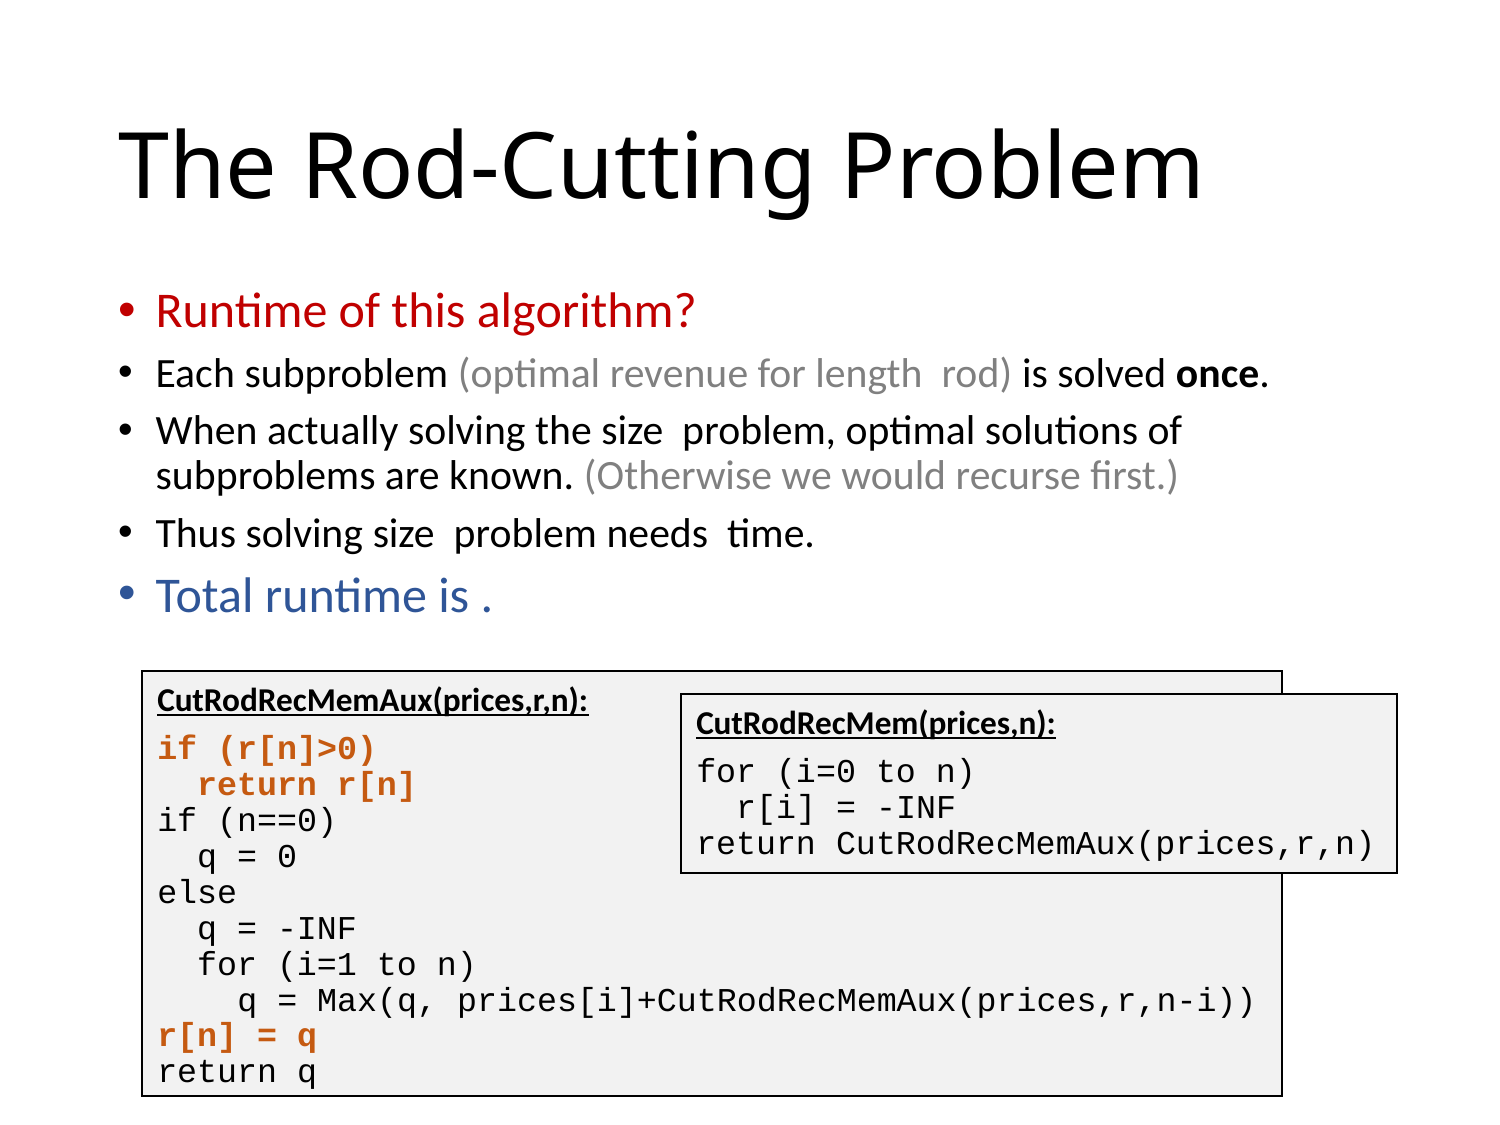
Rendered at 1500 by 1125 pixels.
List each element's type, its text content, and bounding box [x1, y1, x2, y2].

text_box CutRodRecMemAux(prices,r,n): if (r[n]>0) return r[n] if (n==0) q = 0 else q = -INF for (i=1 to n) q = Max(q, prices[i]+CutRodRecMemAux(prices,r,n-i)) r[n] = q return q [141, 670, 1283, 1097]
title The Rod-Cutting Problem [103, 59, 1397, 278]
text_box CutRodRecMem(prices,n): for (i=0 to n) r[i] = -INF return CutRodRecMemAux(prices,r,n) [680, 693, 1398, 874]
